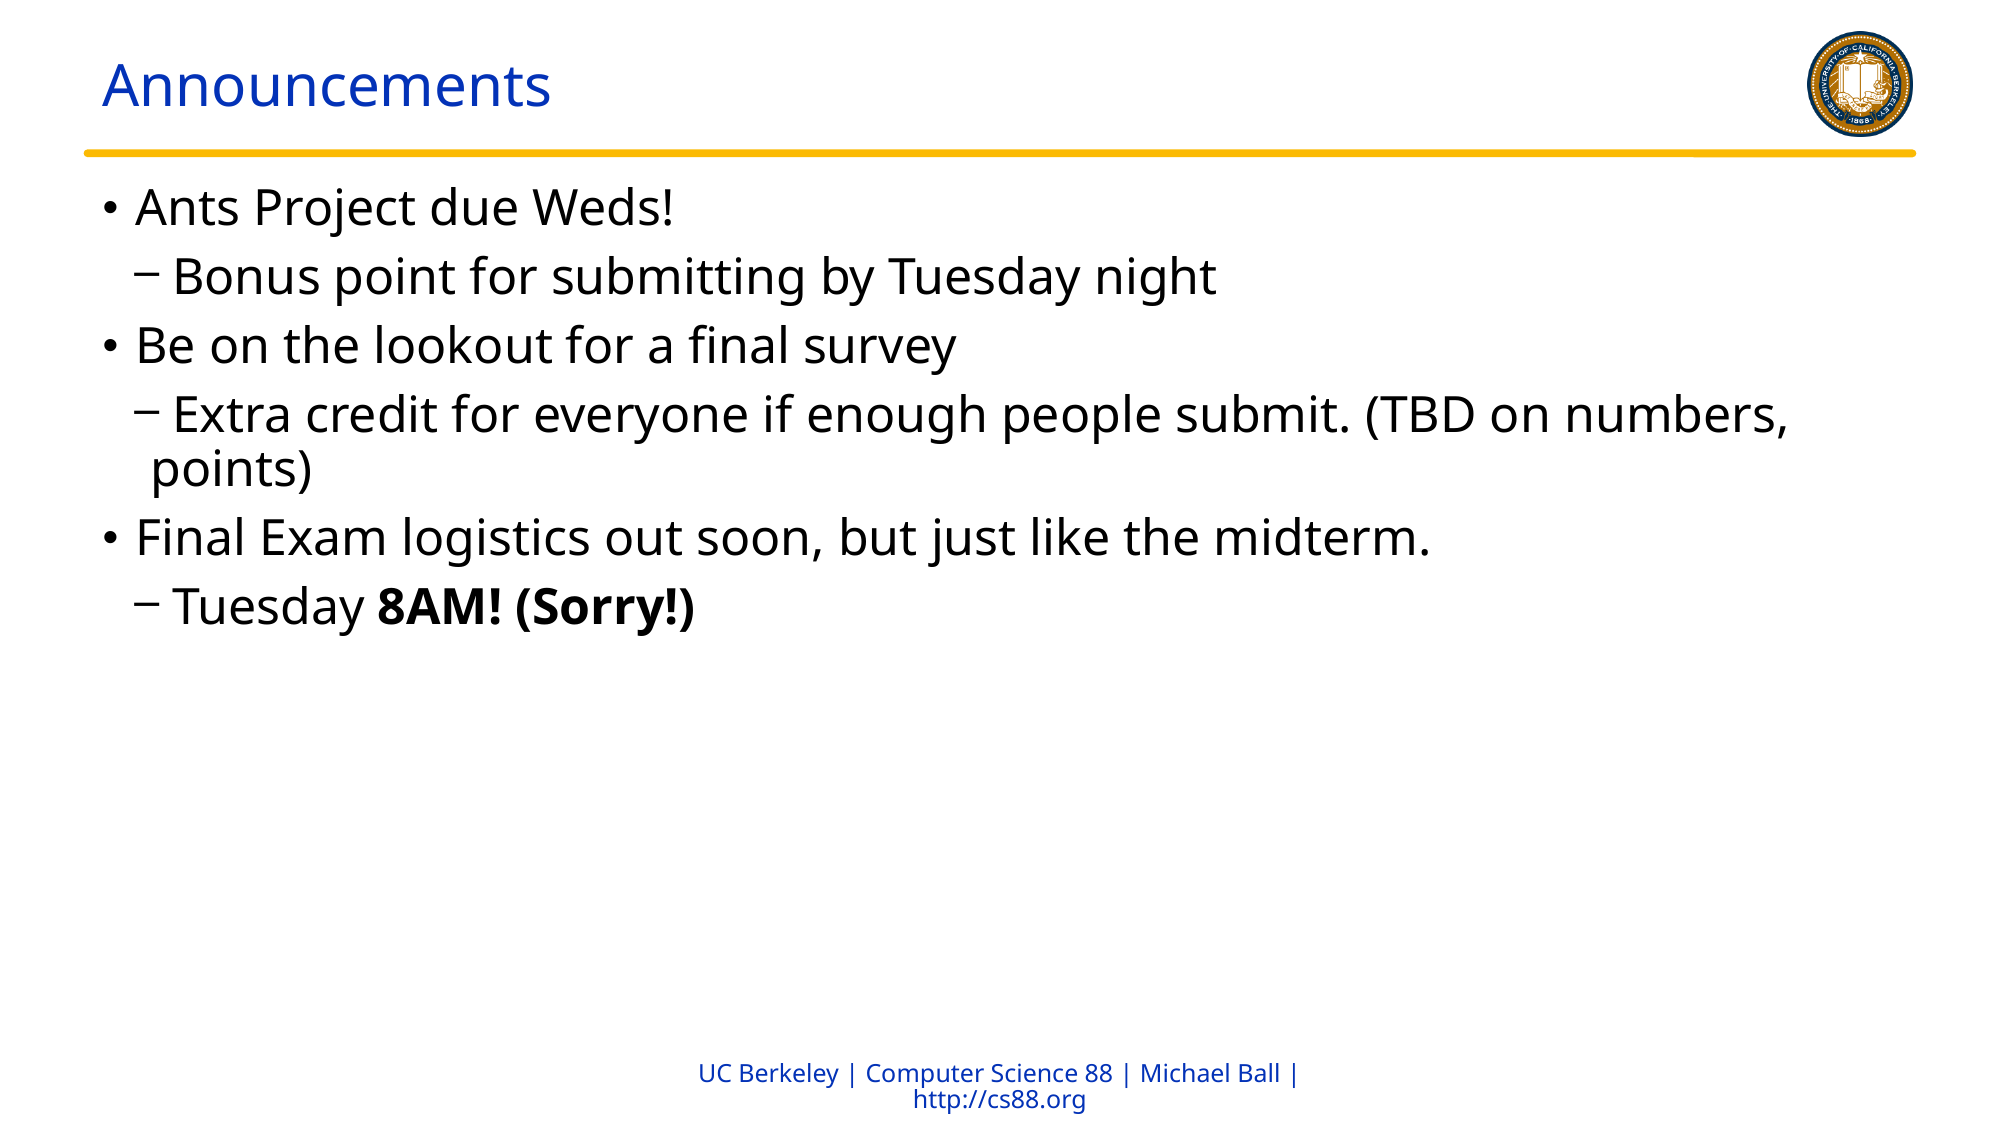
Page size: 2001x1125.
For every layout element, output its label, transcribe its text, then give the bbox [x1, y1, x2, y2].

list Ants Project due Weds! Bonus point for submitting by Tuesday night Be on the lookout for a final survey Extra credit for everyone if enough people submit. (TBD on numbers, points) Final Exam logistics out soon, but just like the midterm. Tuesday 8AM! (Sorry!) [87, 174, 1913, 1038]
picture [1807, 31, 1913, 137]
title Announcements [87, 27, 1763, 148]
